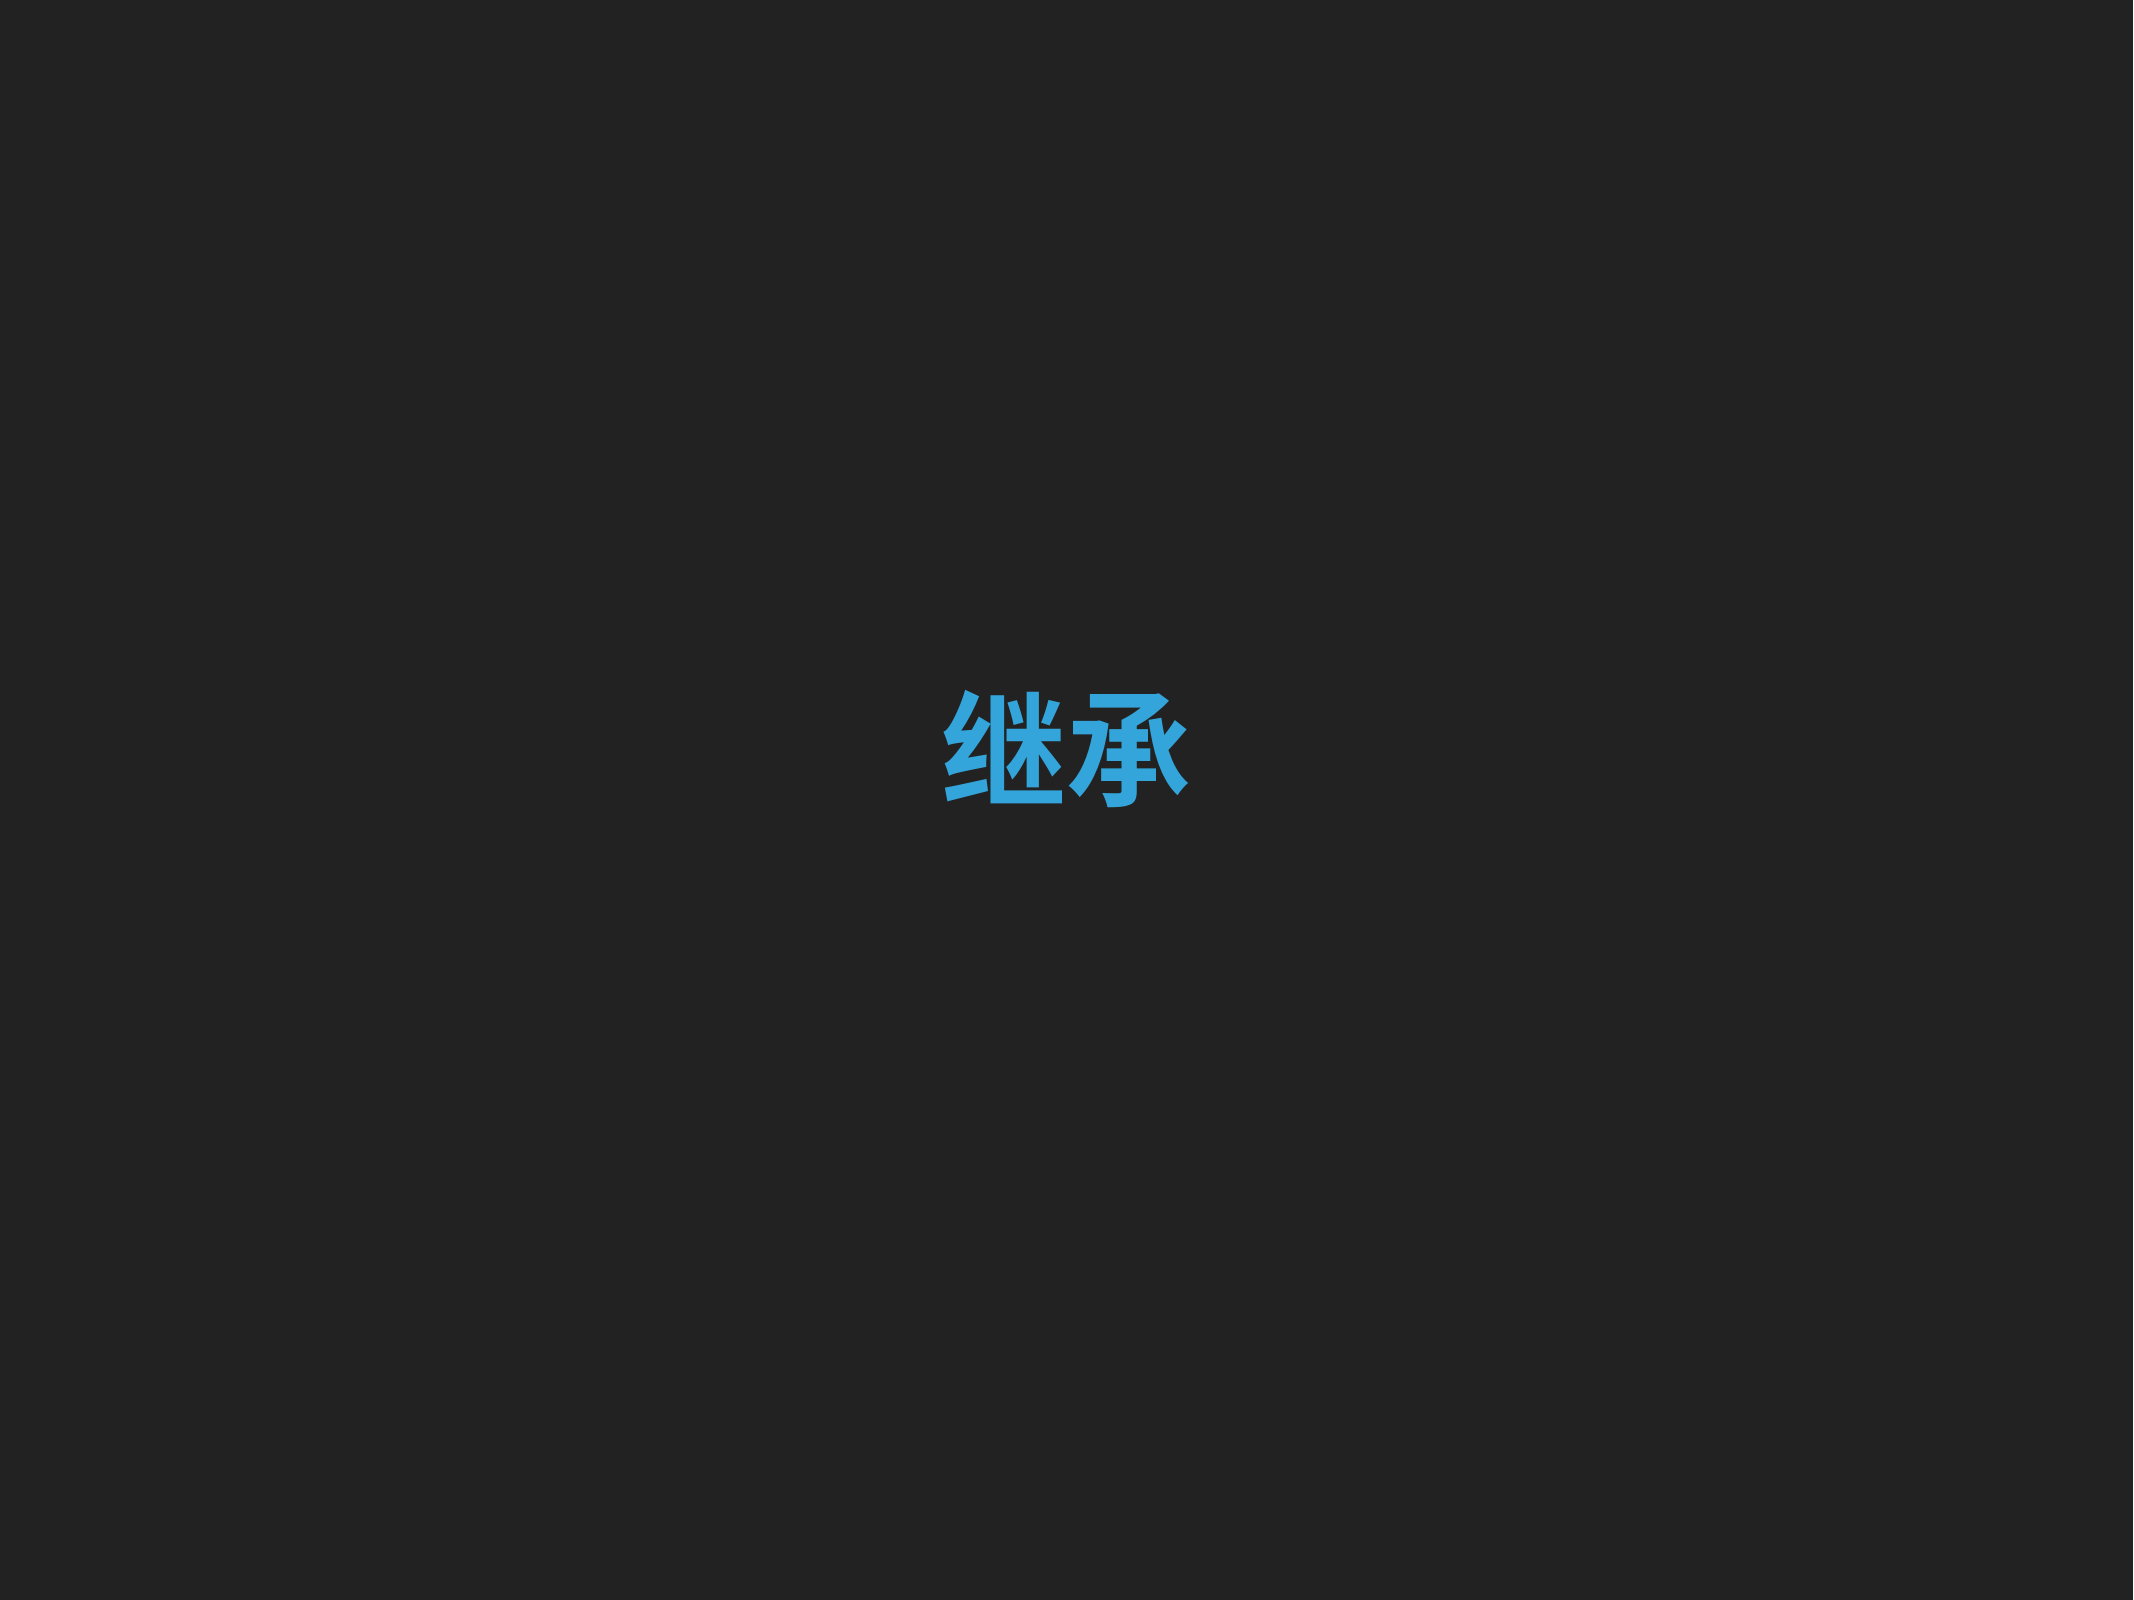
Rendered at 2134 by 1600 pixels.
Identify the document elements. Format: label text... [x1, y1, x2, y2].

title 继承 [397, 692, 1736, 908]
